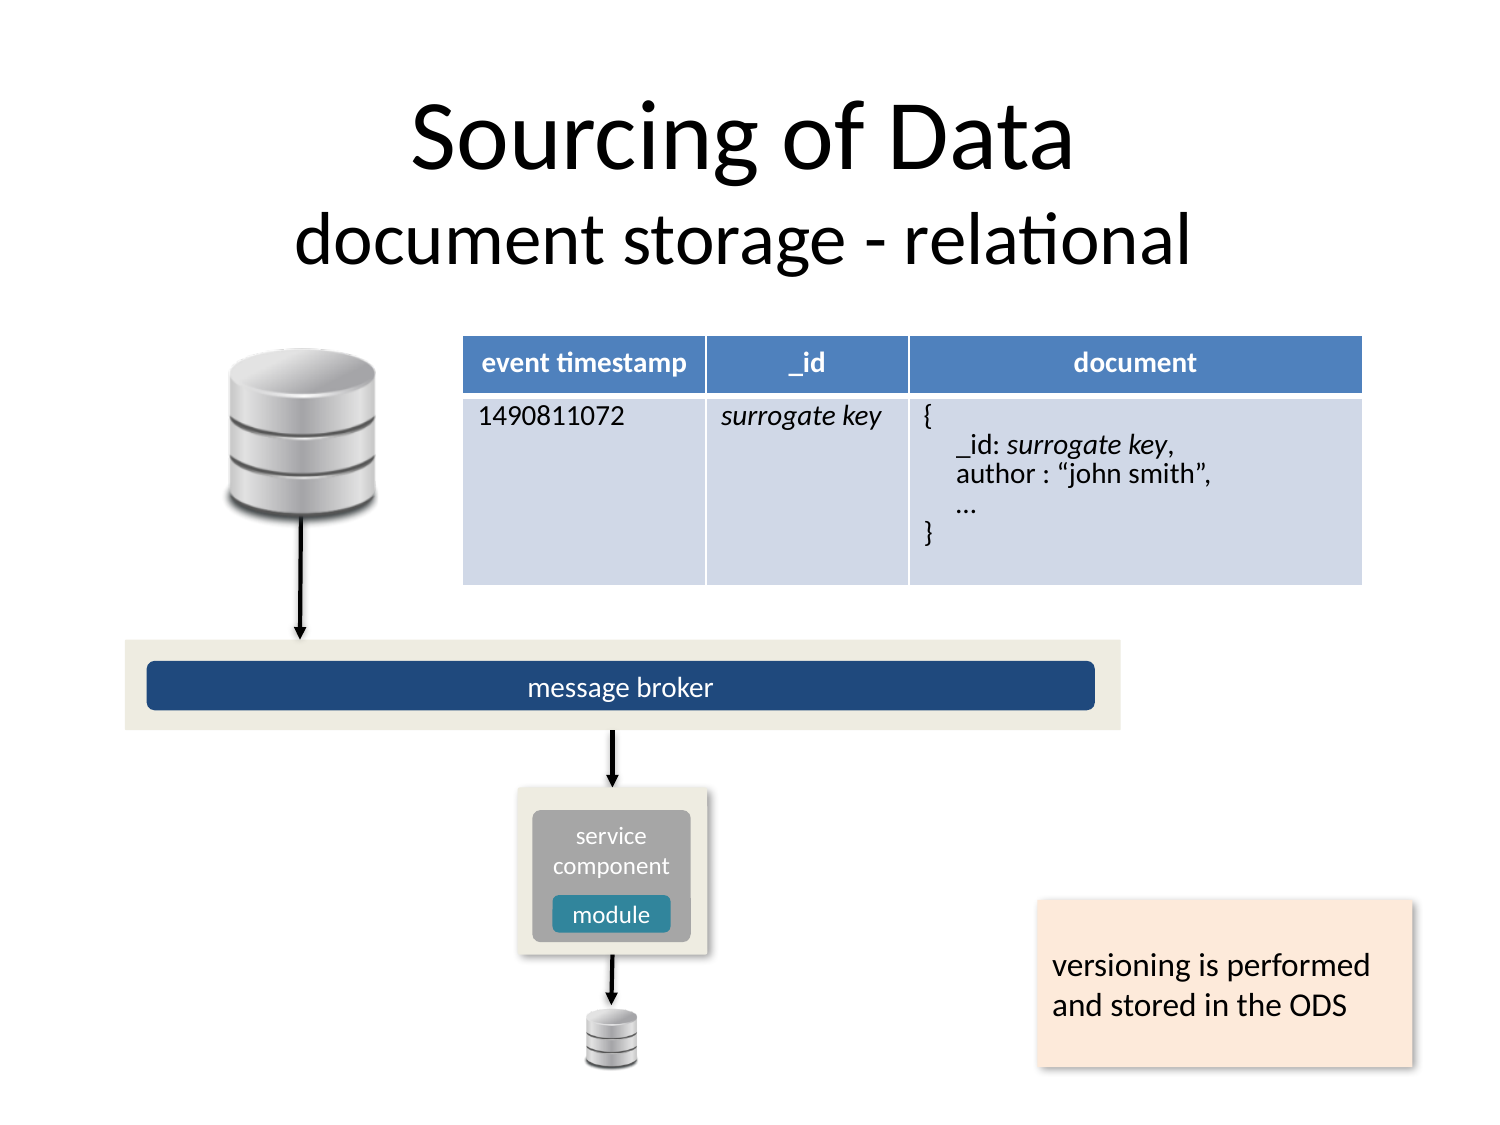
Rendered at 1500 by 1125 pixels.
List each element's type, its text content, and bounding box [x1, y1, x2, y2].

picture [213, 340, 393, 540]
table_header event timestamp [463, 336, 705, 393]
table_header _id [707, 336, 908, 393]
text_box versioning is performed and stored in the ODS [1035, 898, 1414, 1069]
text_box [124, 639, 1121, 731]
table_header document [910, 336, 1362, 393]
table_cell 1490811072 [463, 399, 705, 585]
text_box Sourcing of Data document storage - relational [74, 62, 1413, 288]
table_cell surrogate key [707, 399, 908, 585]
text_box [517, 787, 708, 1075]
table_cell { _id: surrogate key, author : “john smith”, … } [910, 399, 1362, 585]
